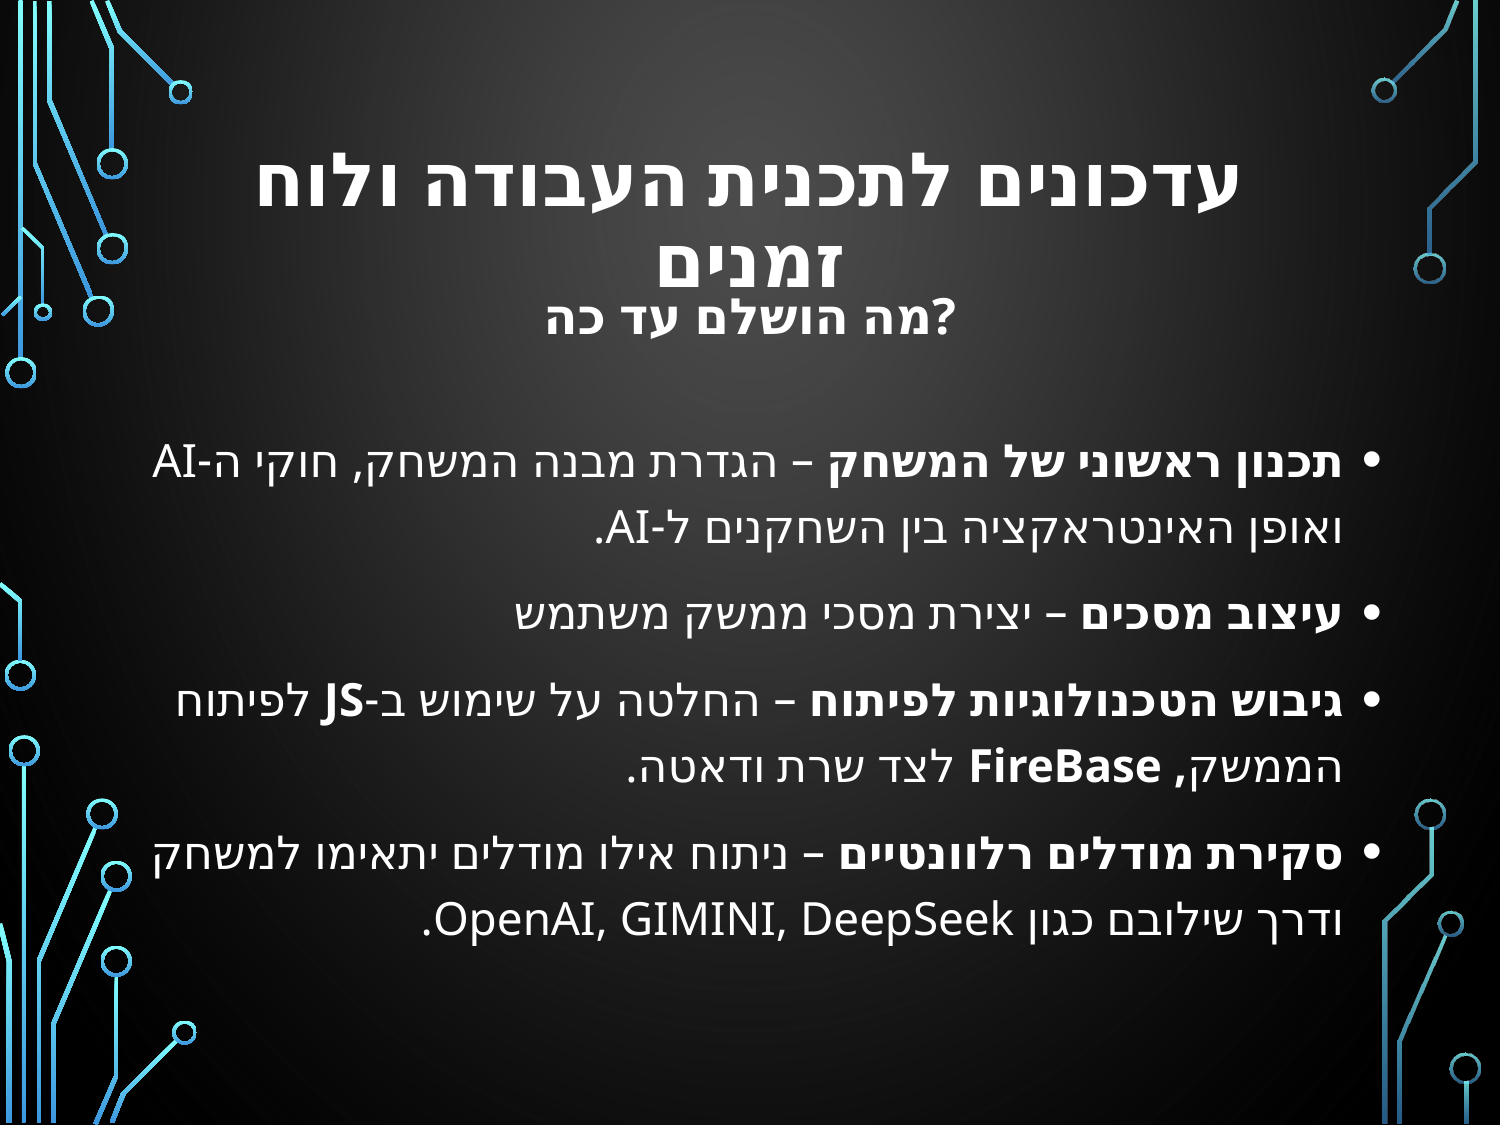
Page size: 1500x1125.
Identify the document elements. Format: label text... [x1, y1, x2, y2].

text_box מה הושלם עד כה? [374, 277, 1125, 352]
list תכנון ראשוני של המשחק – הגדרת מבנה המשחק, חוקי ה-AI ואופן האינטראקציה בין השחקנים ל-AI. עיצוב מסכים – יצירת מסכי ממשק משתמש גיבוש הטכנולוגיות לפיתוח – החלטה על שימוש ב-JS לפיתוח הממשק, FireBase לצד שרת ודאטה. סקירת מודלים רלוונטיים – ניתוח אילו מודלים יתאימו למשחק ודרך שילובם כגון OpenAI, GIMINI, DeepSeek. [103, 412, 1397, 1014]
title עדכונים לתכנית העבודה ולוח זמנים [140, 101, 1360, 344]
